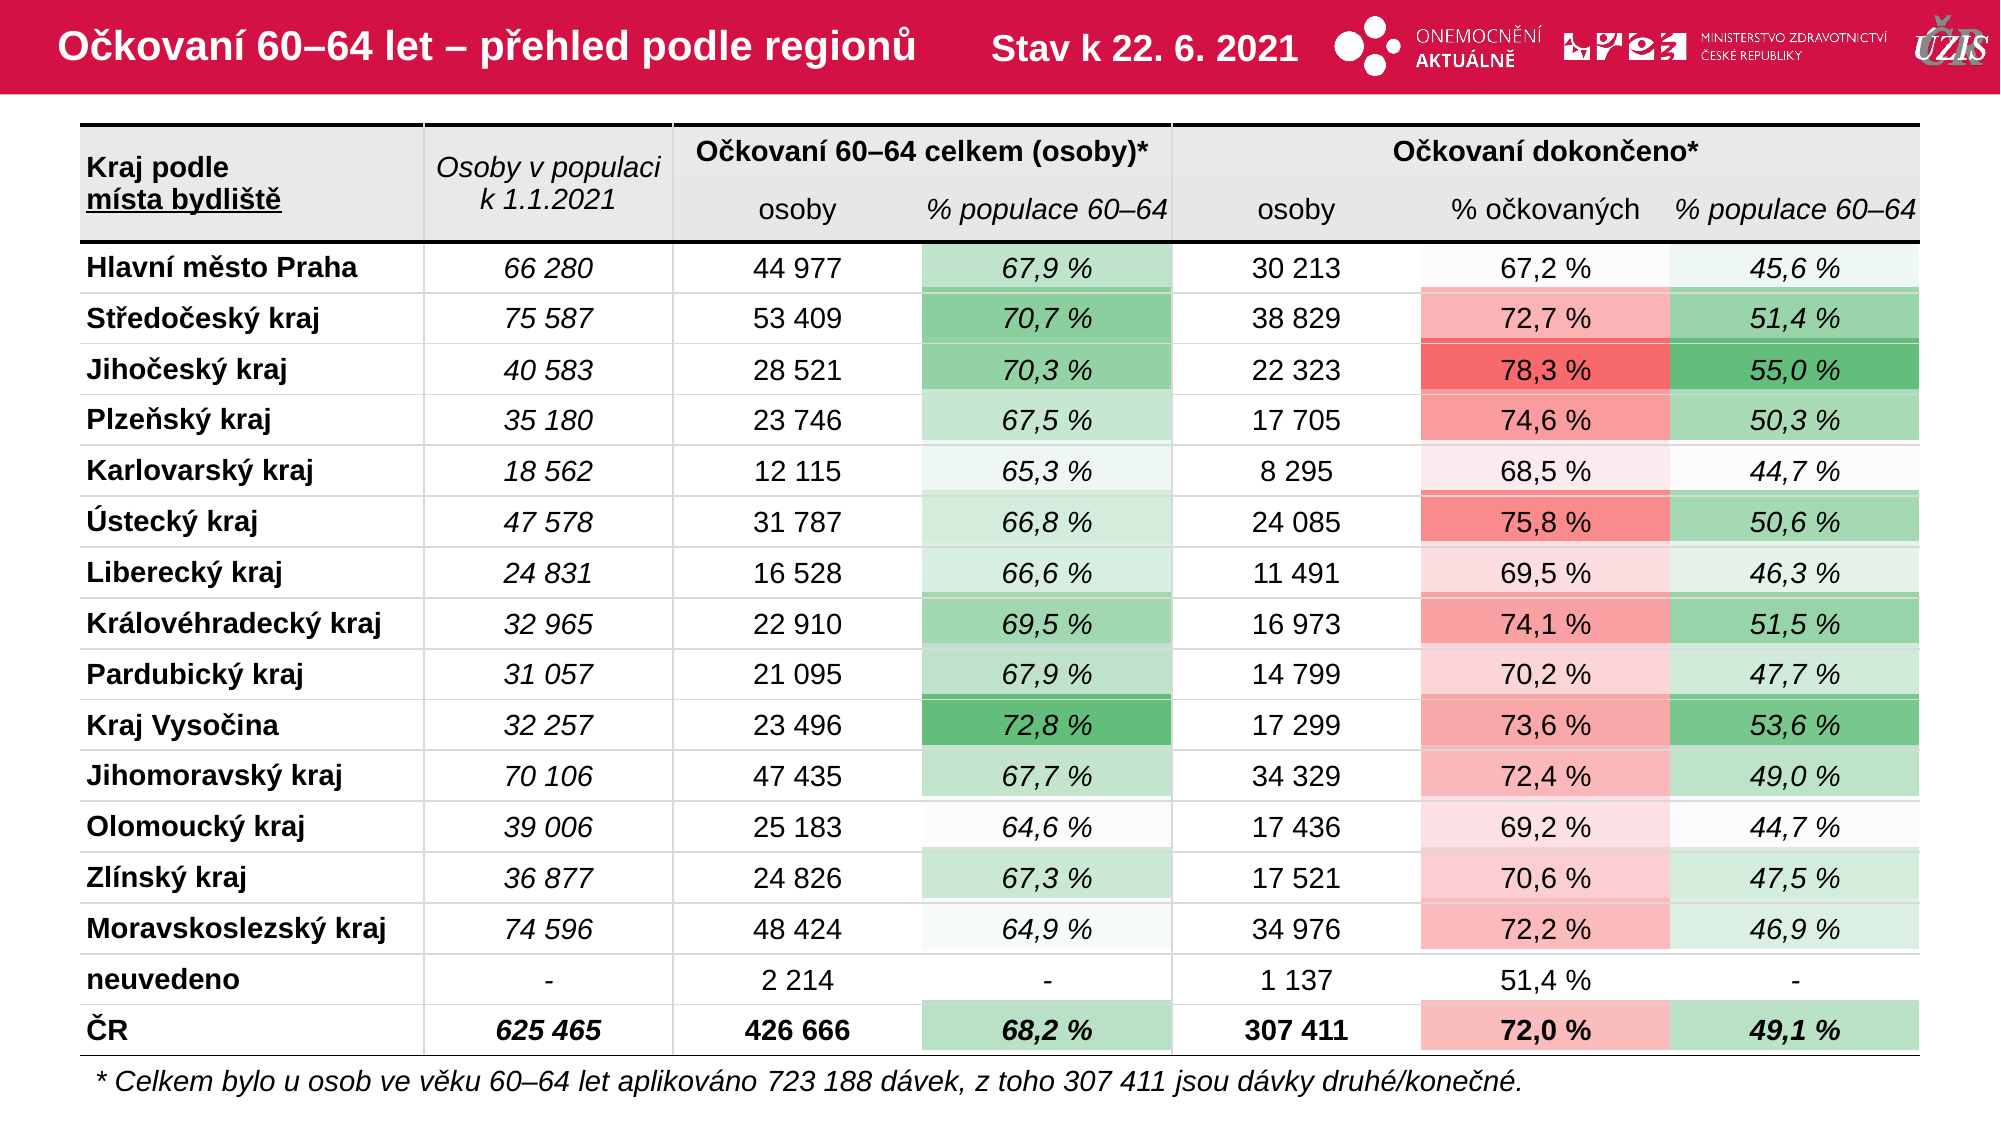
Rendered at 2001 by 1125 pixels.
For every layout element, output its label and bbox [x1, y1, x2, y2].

table_cell [1173, 802, 1920, 851]
table_cell [1173, 853, 1920, 902]
table_cell [1173, 904, 1920, 953]
table_header [425, 127, 672, 240]
table_cell [425, 344, 672, 394]
table_cell [80, 700, 423, 749]
table_cell [80, 344, 423, 394]
table_cell [425, 802, 672, 851]
table_cell [674, 176, 1171, 240]
table_cell [80, 904, 423, 953]
table_cell [80, 395, 423, 444]
table_cell [80, 244, 423, 292]
table_header [674, 127, 1171, 176]
table_cell [80, 955, 423, 1004]
table_cell [80, 497, 423, 546]
table_cell [674, 244, 1171, 292]
table_cell [674, 802, 1171, 851]
table_cell [1173, 446, 1920, 495]
table_cell [1173, 244, 1920, 292]
table_cell [80, 1005, 423, 1055]
title [42, 0, 1262, 95]
table_cell [1173, 1005, 1920, 1055]
table_cell [425, 853, 672, 902]
table_cell [1173, 497, 1920, 546]
table_cell [674, 700, 1171, 749]
text_box [976, 16, 1421, 77]
table_cell [425, 244, 672, 292]
table_cell [80, 599, 423, 648]
table_cell [425, 904, 672, 953]
table_header [1173, 127, 1920, 176]
table_cell [425, 650, 672, 699]
table_cell [674, 344, 1171, 394]
table_cell [425, 395, 672, 444]
table_header [80, 127, 423, 240]
table_cell [80, 853, 423, 902]
table_cell [674, 497, 1171, 546]
table_cell [674, 395, 1171, 444]
table_cell [674, 1005, 1171, 1055]
picture [1421, 16, 1542, 76]
table_cell [1173, 176, 1920, 240]
table_cell [1173, 955, 1920, 1004]
table_cell [674, 446, 1171, 495]
table_cell [425, 497, 672, 546]
table_cell [674, 599, 1171, 648]
table_cell [1173, 700, 1920, 749]
table_cell [425, 294, 672, 343]
table_cell [674, 548, 1171, 597]
text_box [80, 1055, 1871, 1105]
table_cell [1173, 294, 1920, 343]
table_cell [80, 802, 423, 851]
table_cell [425, 700, 672, 749]
table_cell [1173, 599, 1920, 648]
table_cell [1173, 395, 1920, 444]
table_cell [425, 599, 672, 648]
table_cell [674, 904, 1171, 953]
table_cell [425, 1005, 672, 1055]
table_cell [674, 853, 1171, 902]
table_cell [1173, 344, 1920, 394]
table_cell [674, 294, 1171, 343]
table_cell [425, 548, 672, 597]
table_cell [425, 955, 672, 1004]
table_cell [80, 751, 423, 800]
table_cell [80, 548, 423, 597]
picture [1563, 31, 1888, 60]
picture [1915, 15, 1989, 66]
table_cell [674, 955, 1171, 1004]
table_cell [80, 294, 423, 343]
table_cell [1173, 751, 1920, 800]
table_cell [80, 650, 423, 699]
table_cell [674, 650, 1171, 699]
table_cell [425, 751, 672, 800]
table_cell [1173, 548, 1920, 597]
table_cell [1173, 650, 1920, 699]
table_cell [80, 446, 423, 495]
table_cell [425, 446, 672, 495]
table_cell [674, 751, 1171, 800]
